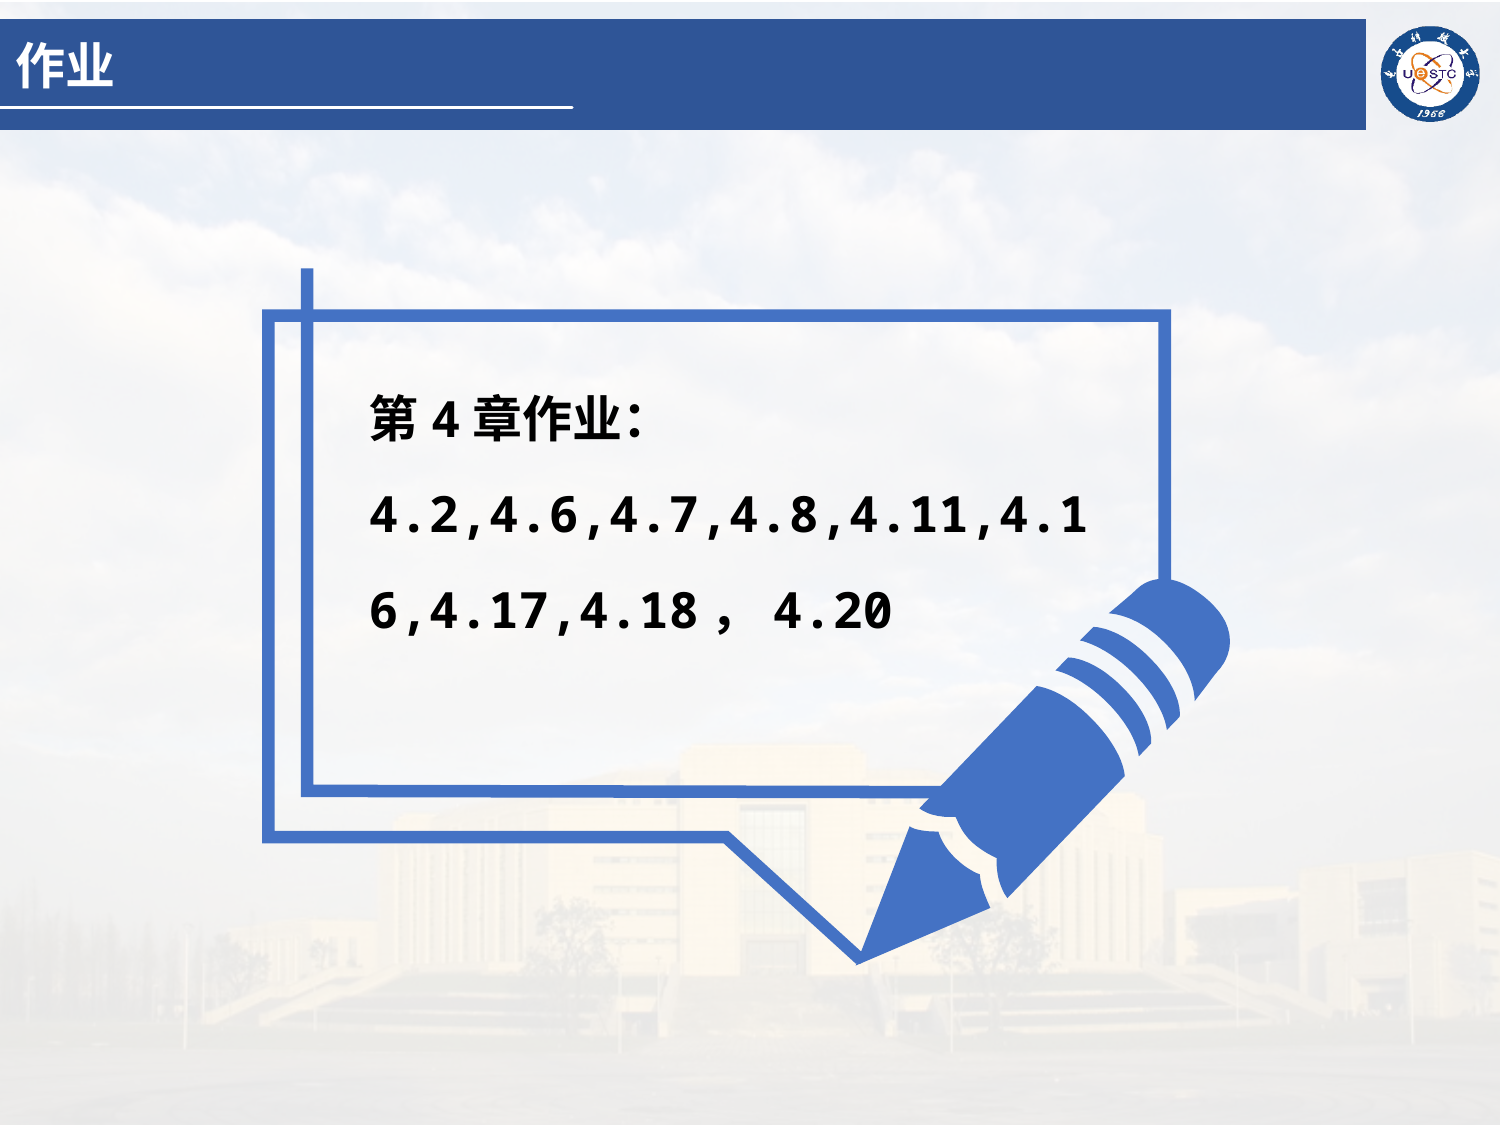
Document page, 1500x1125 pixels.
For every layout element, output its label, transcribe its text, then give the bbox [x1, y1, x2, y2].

text_box [855, 826, 991, 966]
text_box [1079, 626, 1180, 730]
text_box 作业 [0, 26, 1359, 114]
text_box [1055, 657, 1152, 757]
text_box [919, 685, 1125, 899]
text_box [307, 268, 364, 315]
text_box 第4章作业：4.2,4.6,4.7,4.8,4.11,4.16,4.17,4.18，4.20 [268, 315, 1165, 958]
text_box [1108, 578, 1230, 702]
text_box [0, 19, 1366, 130]
picture [1375, 20, 1486, 127]
